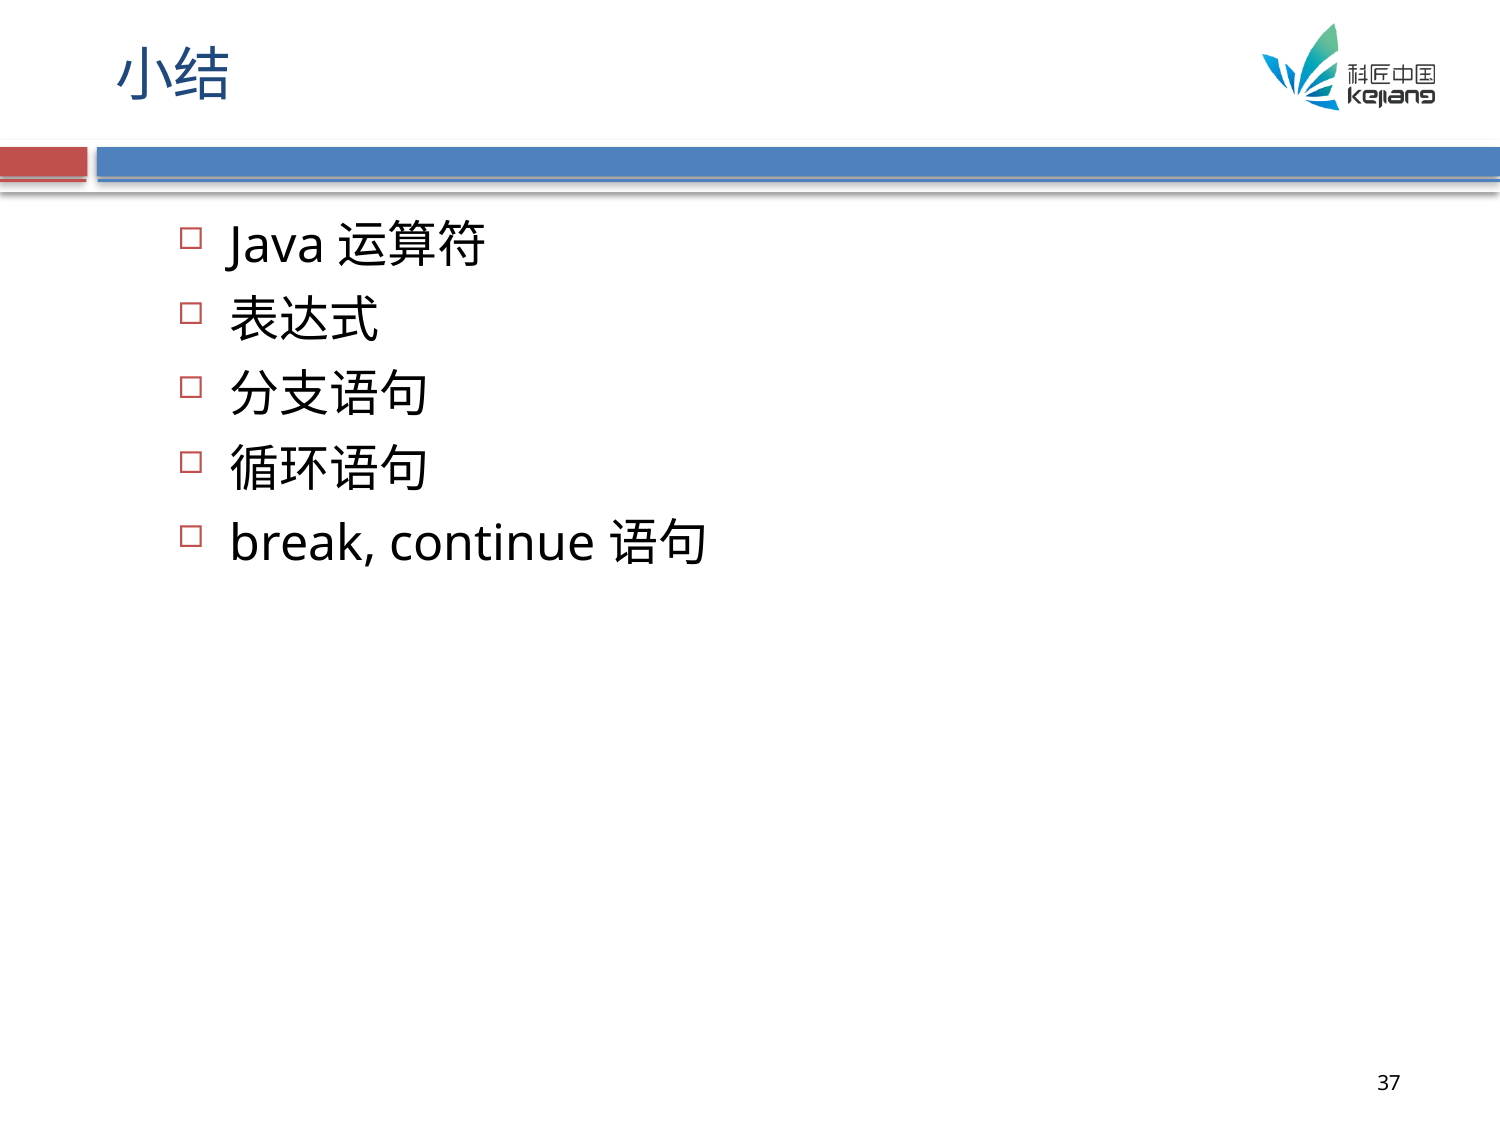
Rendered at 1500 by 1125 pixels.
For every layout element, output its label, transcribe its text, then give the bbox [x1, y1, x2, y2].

picture [1261, 143, 1439, 154]
title 小结 [100, 0, 1439, 143]
list Java运算符 表达式 分支语句 循环语句 break, continue语句 [162, 204, 1500, 1002]
text_box 37 [1362, 1062, 1425, 1118]
